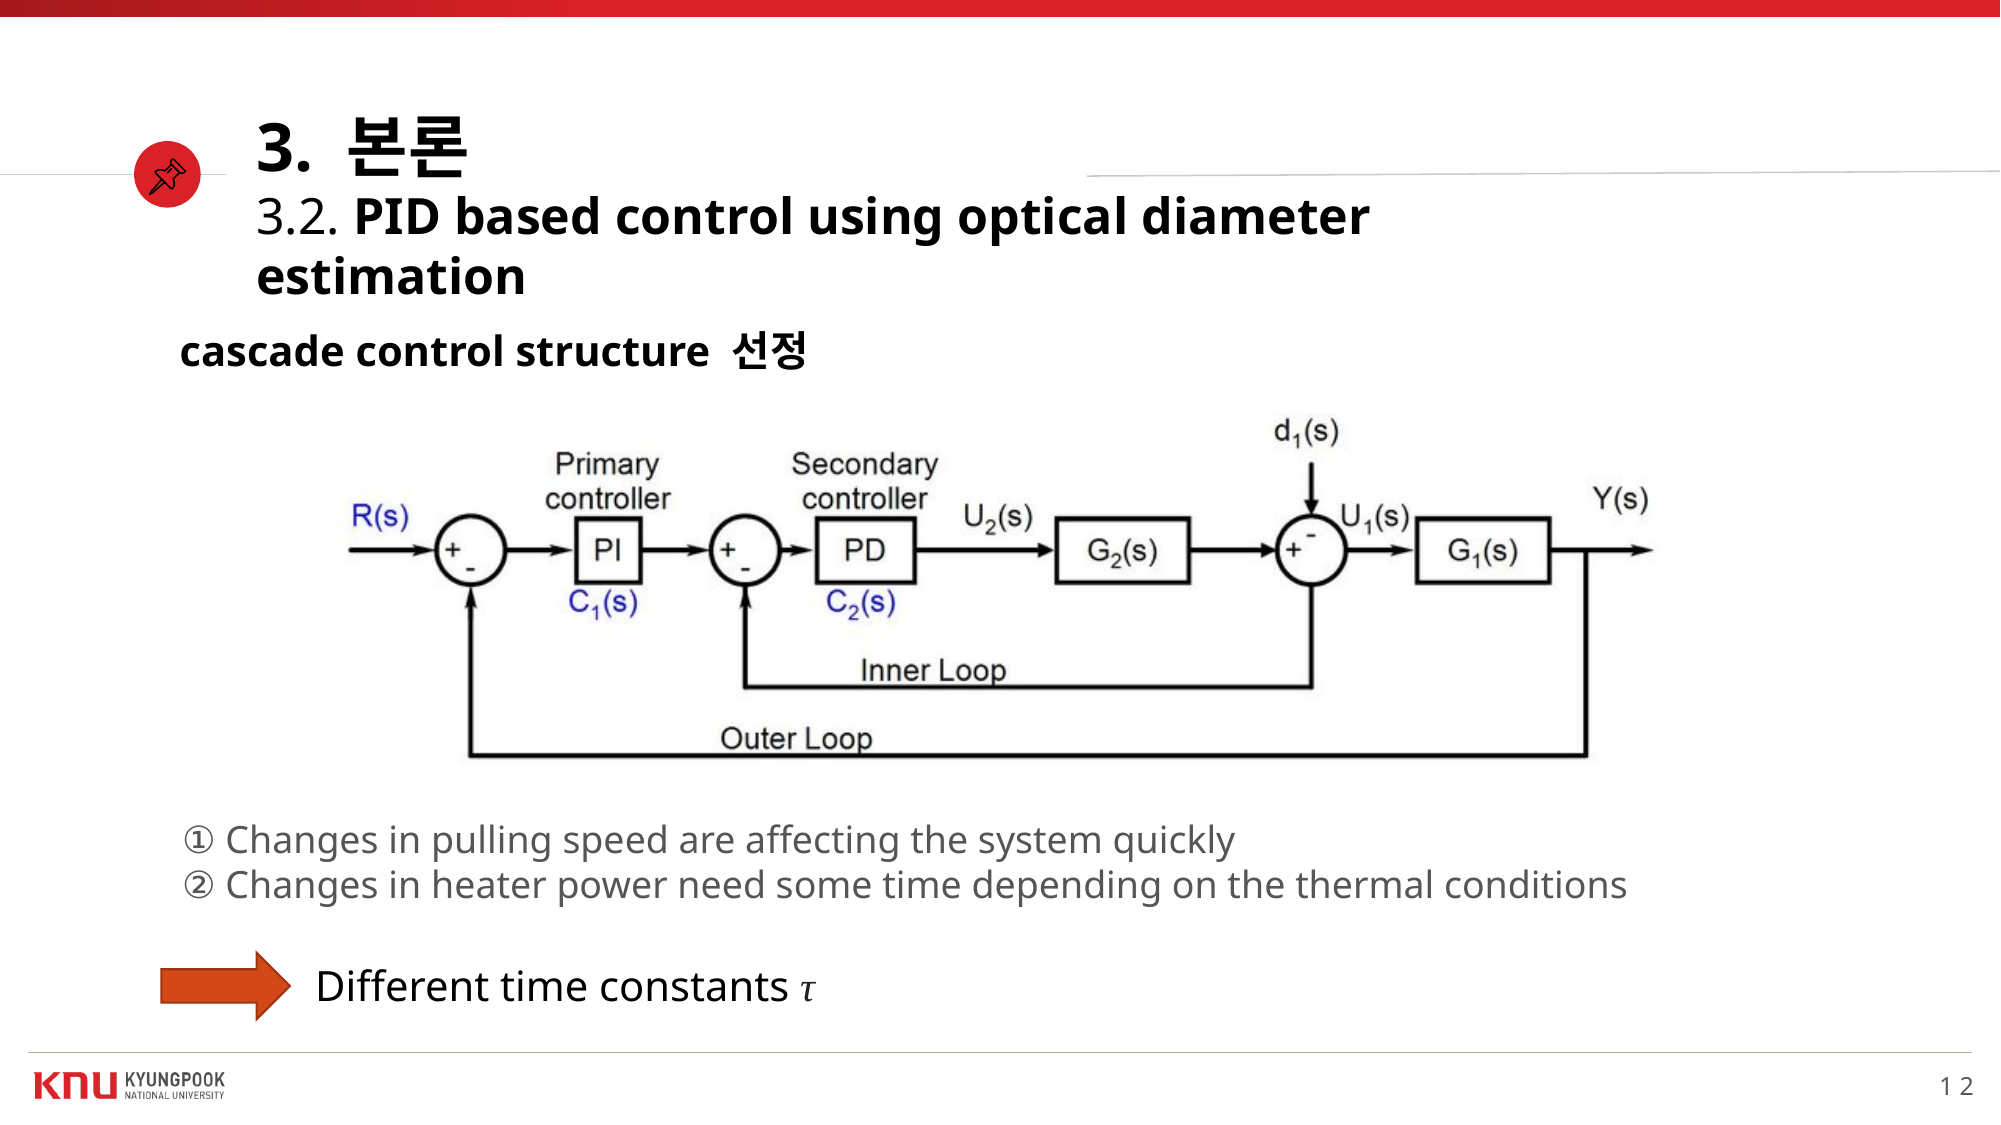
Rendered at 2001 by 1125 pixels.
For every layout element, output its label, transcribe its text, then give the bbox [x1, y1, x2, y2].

text_box 12 [1748, 1063, 1989, 1108]
text_box [160, 950, 292, 1022]
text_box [1086, 171, 2000, 176]
picture [33, 1072, 225, 1099]
text_box [134, 175, 201, 208]
text_box 3. 본론 3.2. PID based control using optical diameter estimation [241, 168, 1631, 241]
text_box [134, 141, 201, 174]
text_box Different time constants τ [300, 952, 1087, 1018]
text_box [149, 159, 185, 195]
text_box cascade control structure 선정 [164, 317, 1802, 383]
picture [335, 413, 1665, 802]
text_box ① Changes in pulling speed are affecting the system quickly ② Changes in heater power need some time depending on the thermal conditions [167, 808, 1805, 914]
